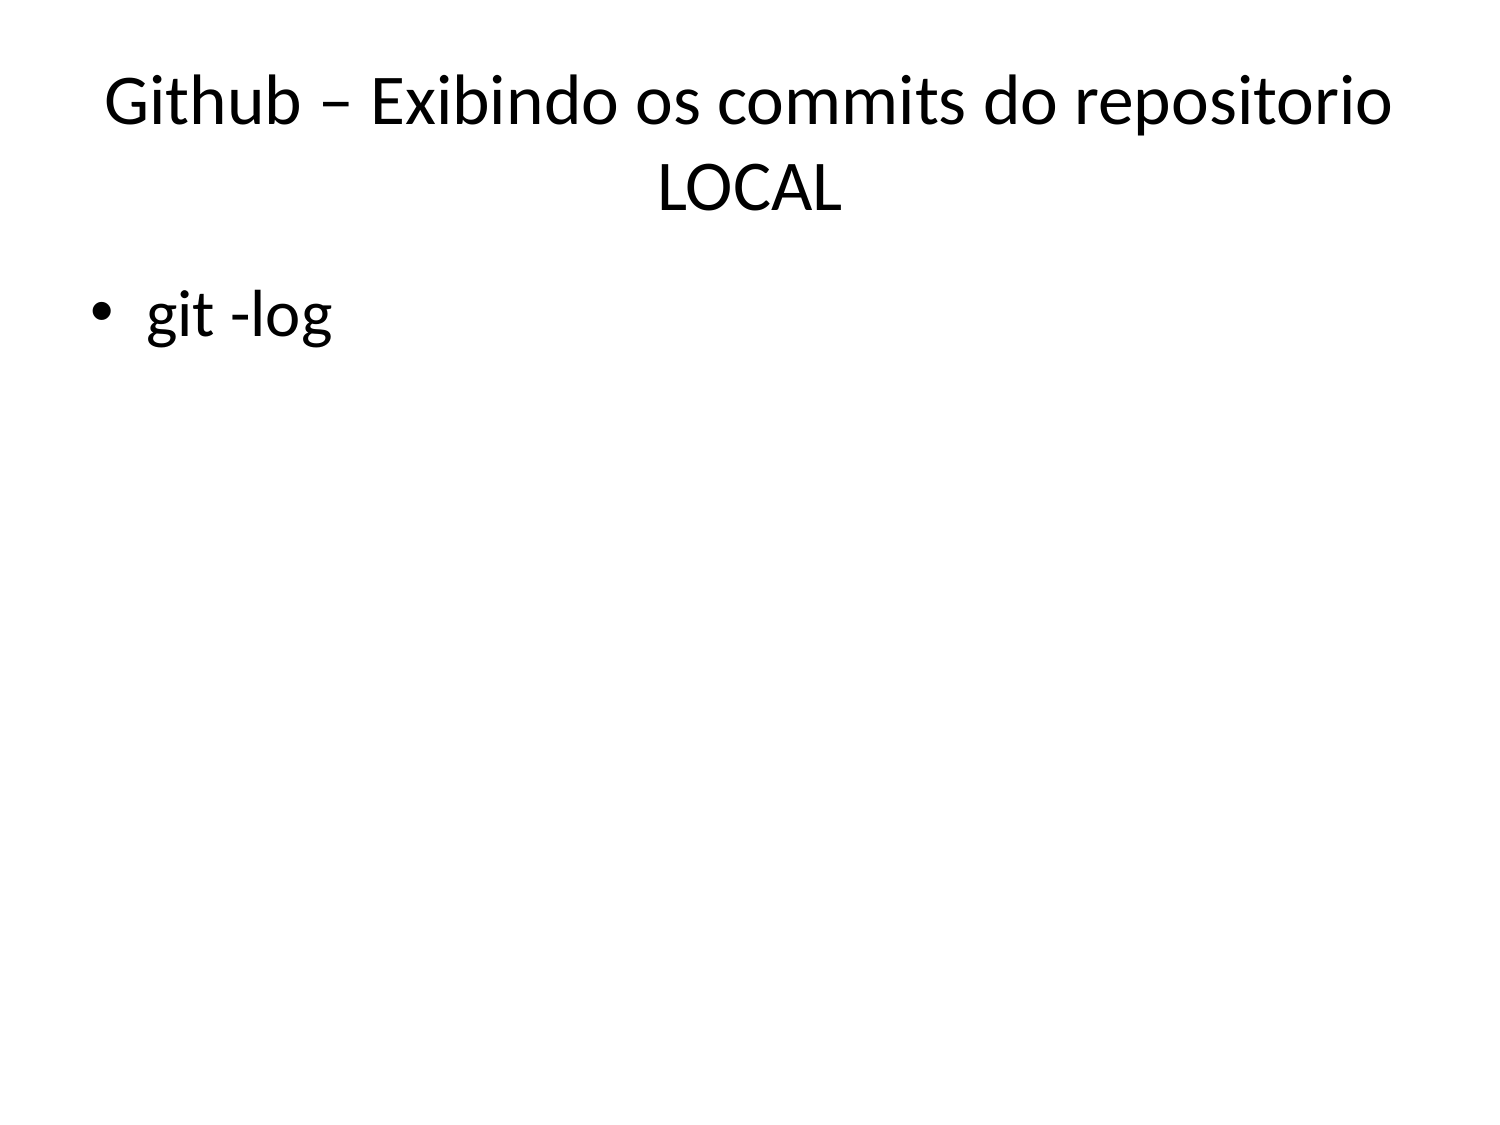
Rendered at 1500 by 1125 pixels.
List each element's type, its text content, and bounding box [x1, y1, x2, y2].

list git -log [75, 262, 1425, 1005]
title Github – Exibindo os commits do repositorio LOCAL [75, 45, 1425, 233]
